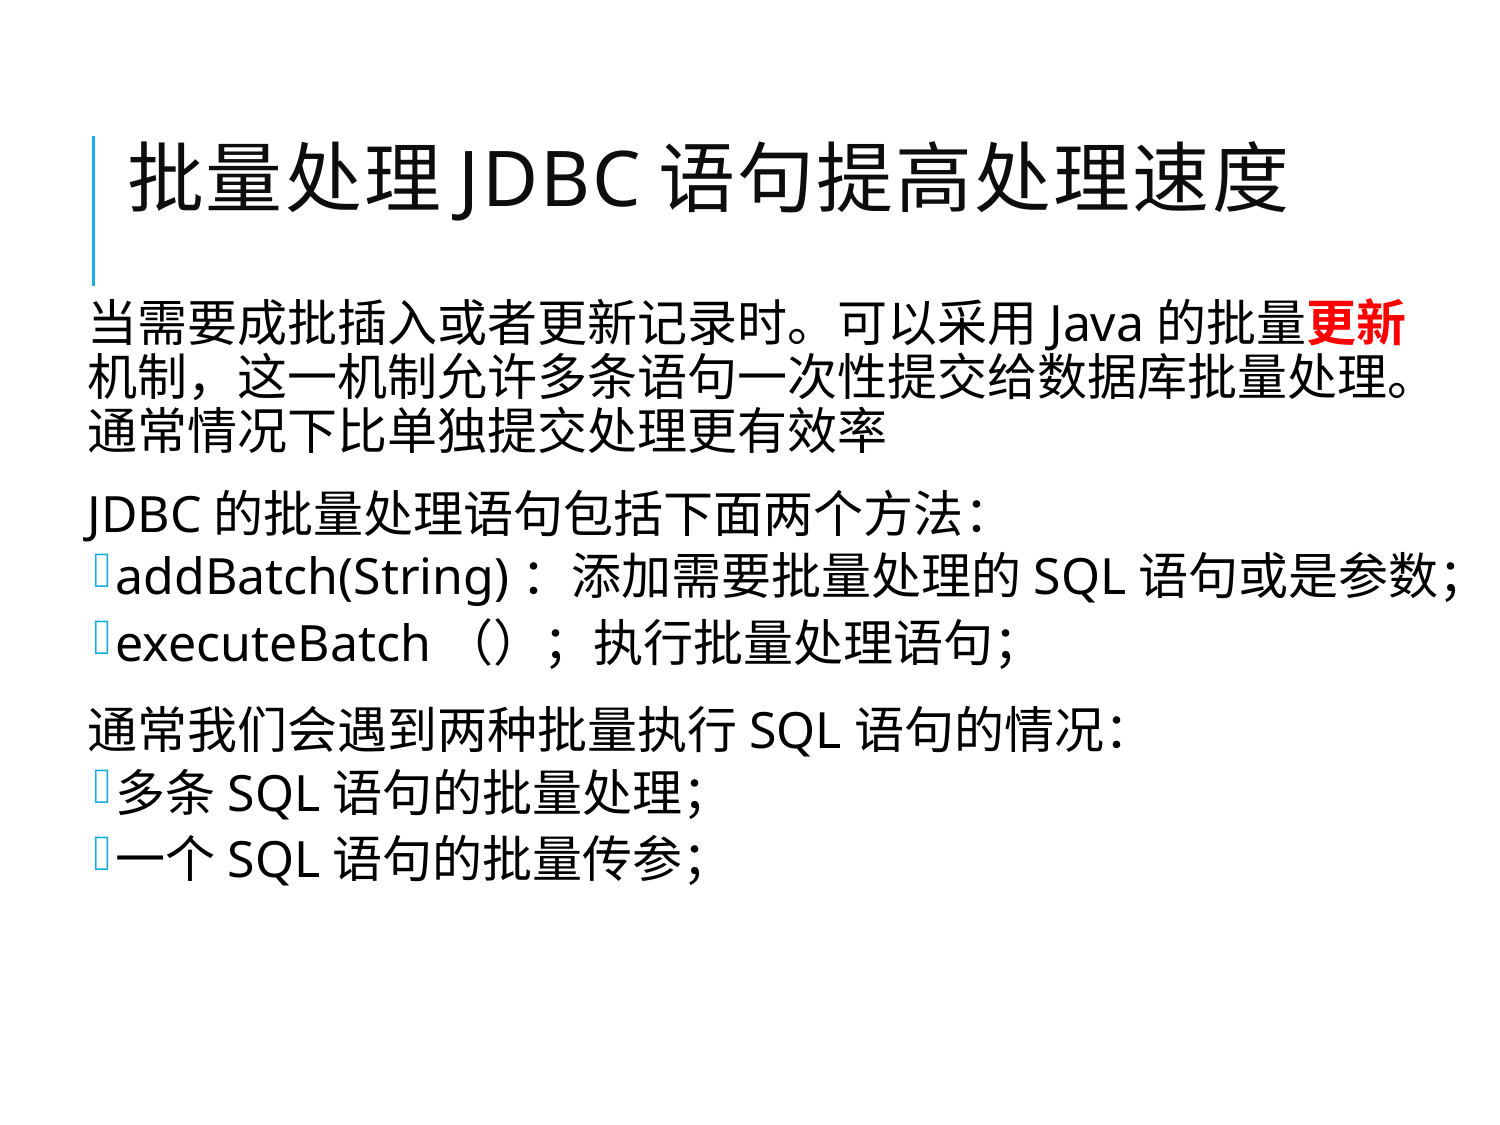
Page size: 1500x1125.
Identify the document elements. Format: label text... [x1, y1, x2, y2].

title 批量处理JDBC语句提高处理速度 [112, 113, 1463, 255]
list 当需要成批插入或者更新记录时。可以采用Java的批量更新机制，这一机制允许多条语句一次性提交给数据库批量处理。通常情况下比单独提交处理更有效率 JDBC的批量处理语句包括下面两个方法： addBatch(String)：添加需要批量处理的SQL语句或是参数； executeBatch（）；执行批量处理语句； 通常我们会遇到两种批量执行SQL语句的情况： 多条SQL语句的批量处理； 一个SQL语句的批量传参； [64, 290, 1447, 964]
